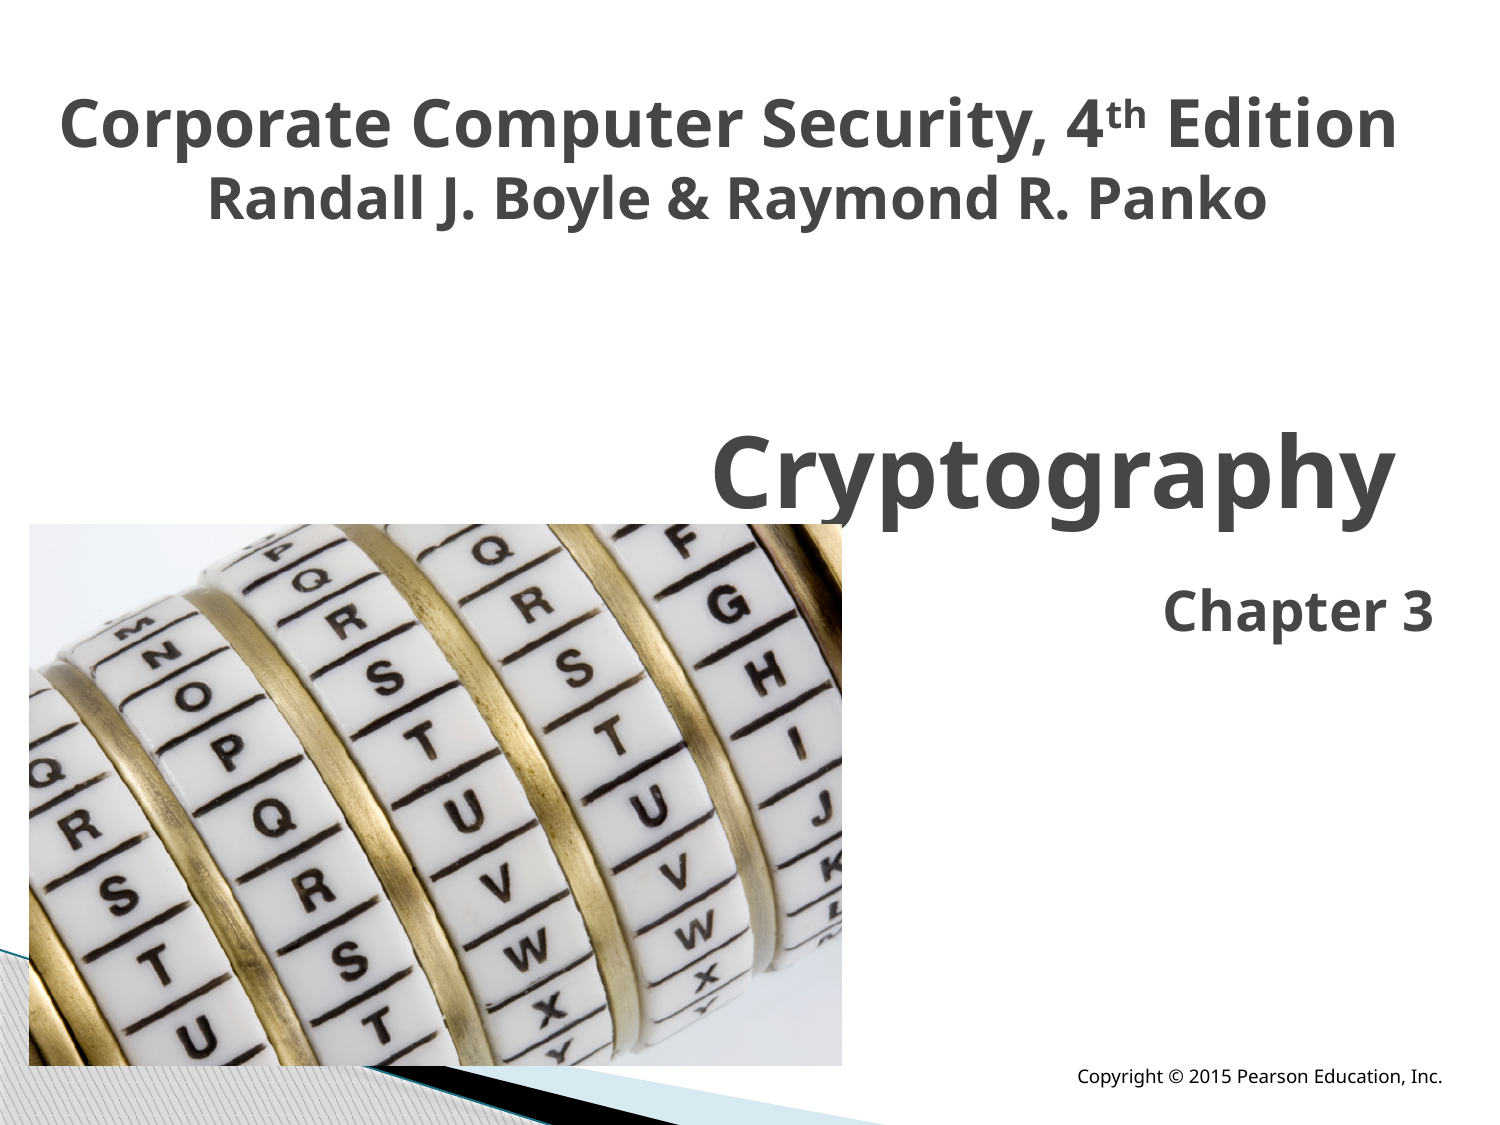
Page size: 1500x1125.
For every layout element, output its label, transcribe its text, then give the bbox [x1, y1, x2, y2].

list Chapter 3 [99, 237, 1450, 980]
title Cryptography [62, 375, 1413, 563]
text_box Corporate Computer Security, 4th Edition Randall J. Boyle & Raymond R. Panko [24, 62, 1450, 250]
picture [28, 524, 842, 1066]
